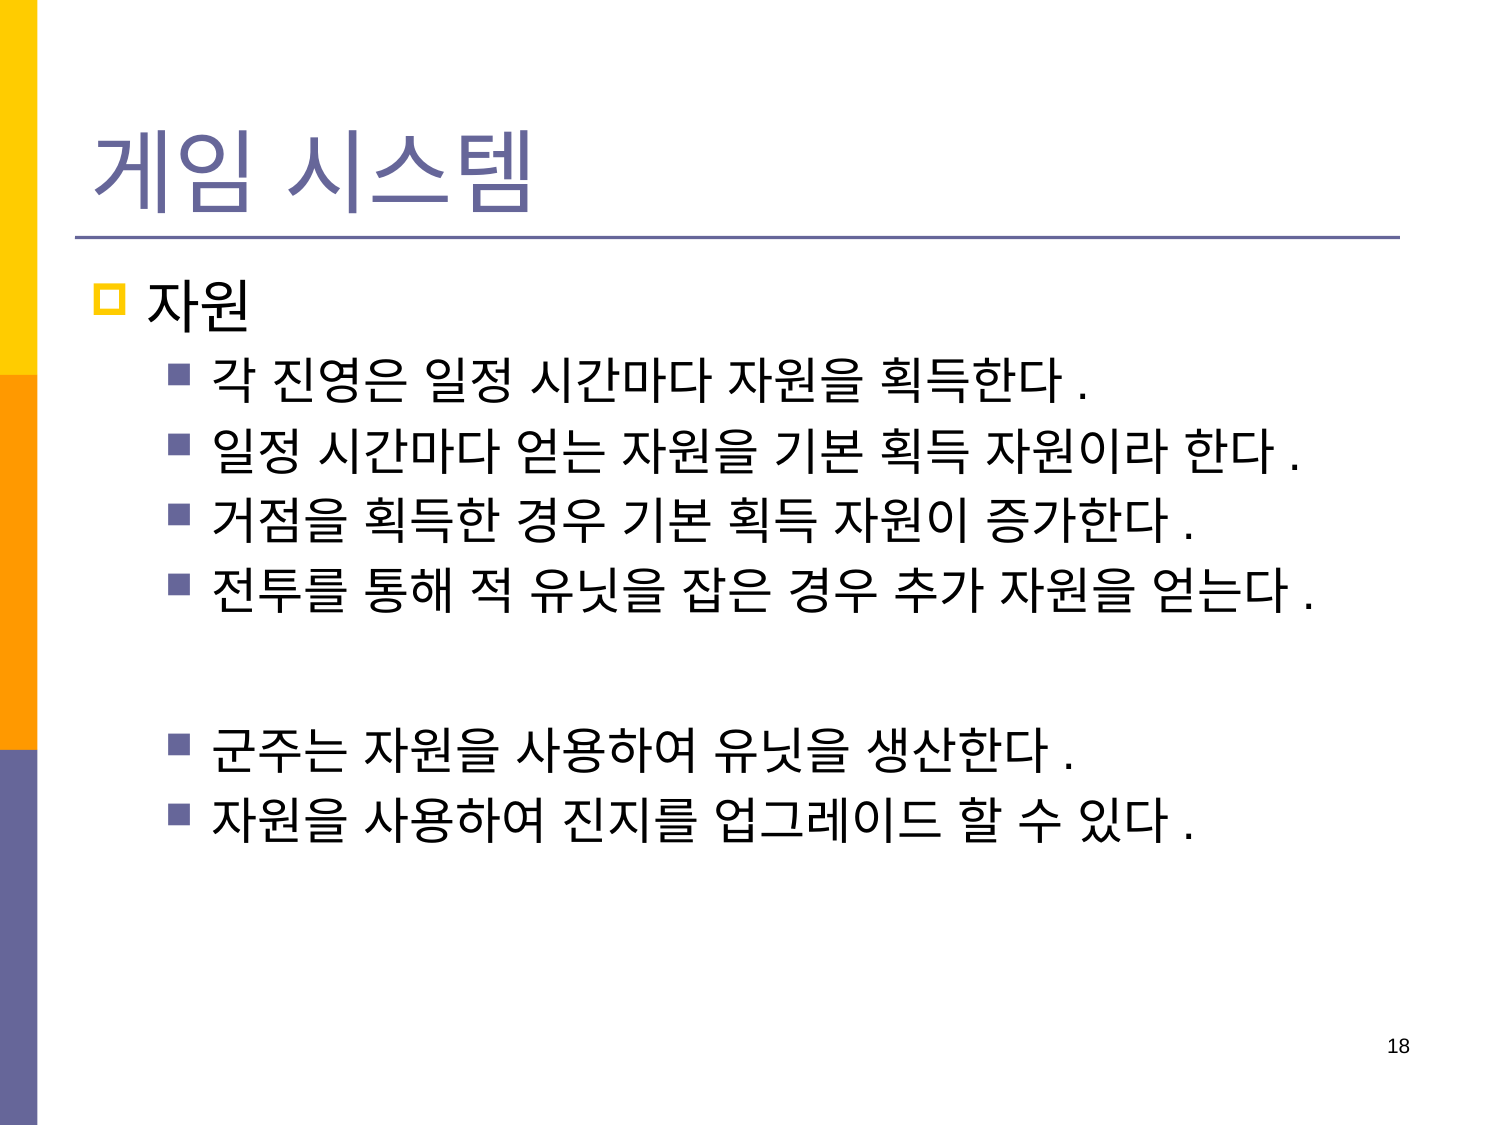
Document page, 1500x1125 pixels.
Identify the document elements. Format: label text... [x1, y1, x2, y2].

list 자원 각 진영은 일정 시간마다 자원을 획득한다. 일정 시간마다 얻는 자원을 기본 획득 자원이라 한다. 거점을 획득한 경우 기본 획득 자원이 증가한다. 전투를 통해 적 유닛을 잡은 경우 추가 자원을 얻는다. 군주는 자원을 사용하여 유닛을 생산한다. 자원을 사용하여 진지를 업그레이드 할 수 있다. [75, 262, 1425, 1006]
title 게임 시스템 [75, 45, 1425, 233]
slide_number 18 [1074, 1025, 1425, 1100]
